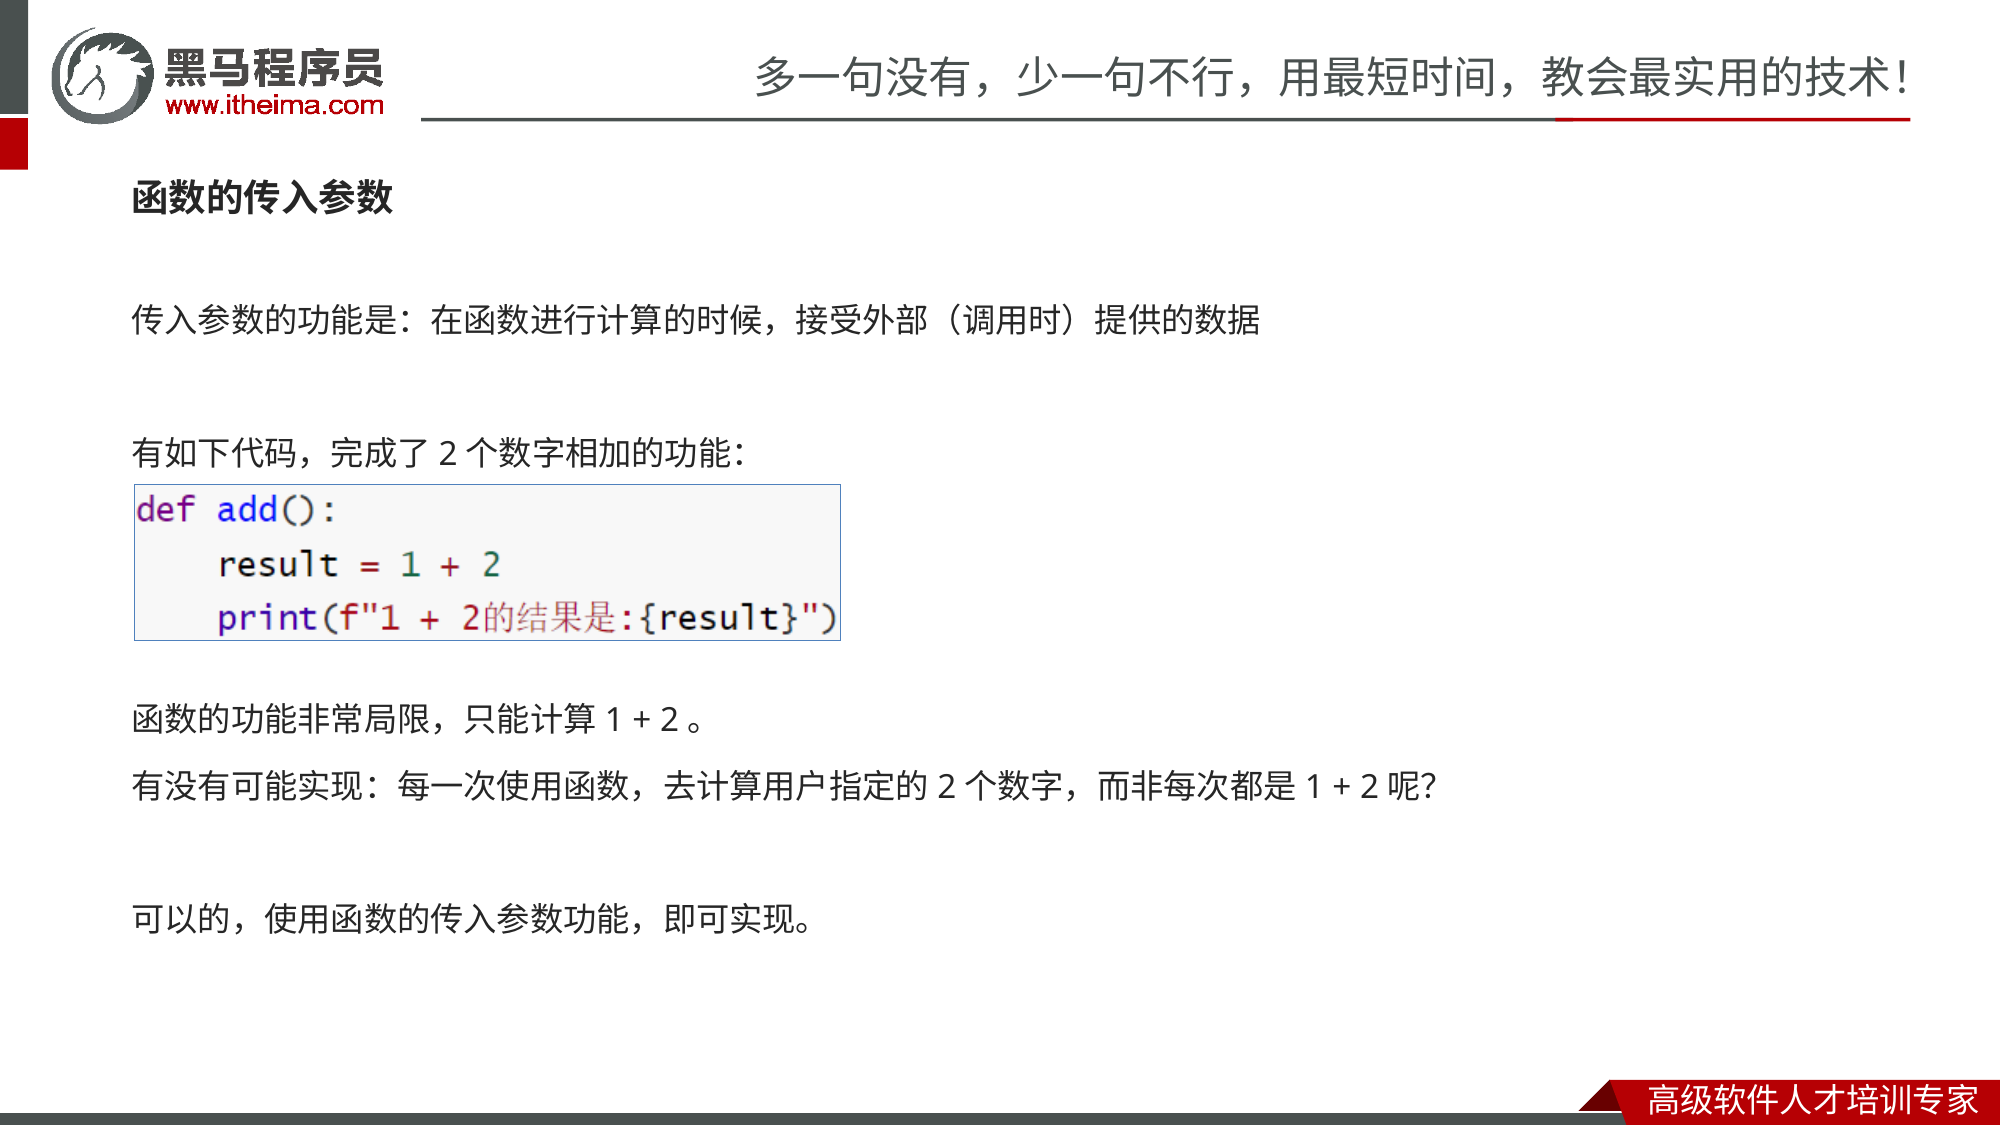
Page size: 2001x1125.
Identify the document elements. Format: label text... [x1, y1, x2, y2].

picture [50, 26, 384, 125]
list 传入参数的功能是：在函数进行计算的时候，接受外部（调用时）提供的数据 有如下代码，完成了2个数字相加的功能： 函数的功能非常局限，只能计算1 + 2。 有没有可能实现：每一次使用函数，去计算用户指定的2个数字，而非每次都是1 + 2呢？ 可以的，使用函数的传入参数功能，即可实现。 [116, 271, 1872, 964]
list 函数的传入参数 [116, 154, 1872, 239]
picture [134, 484, 841, 641]
